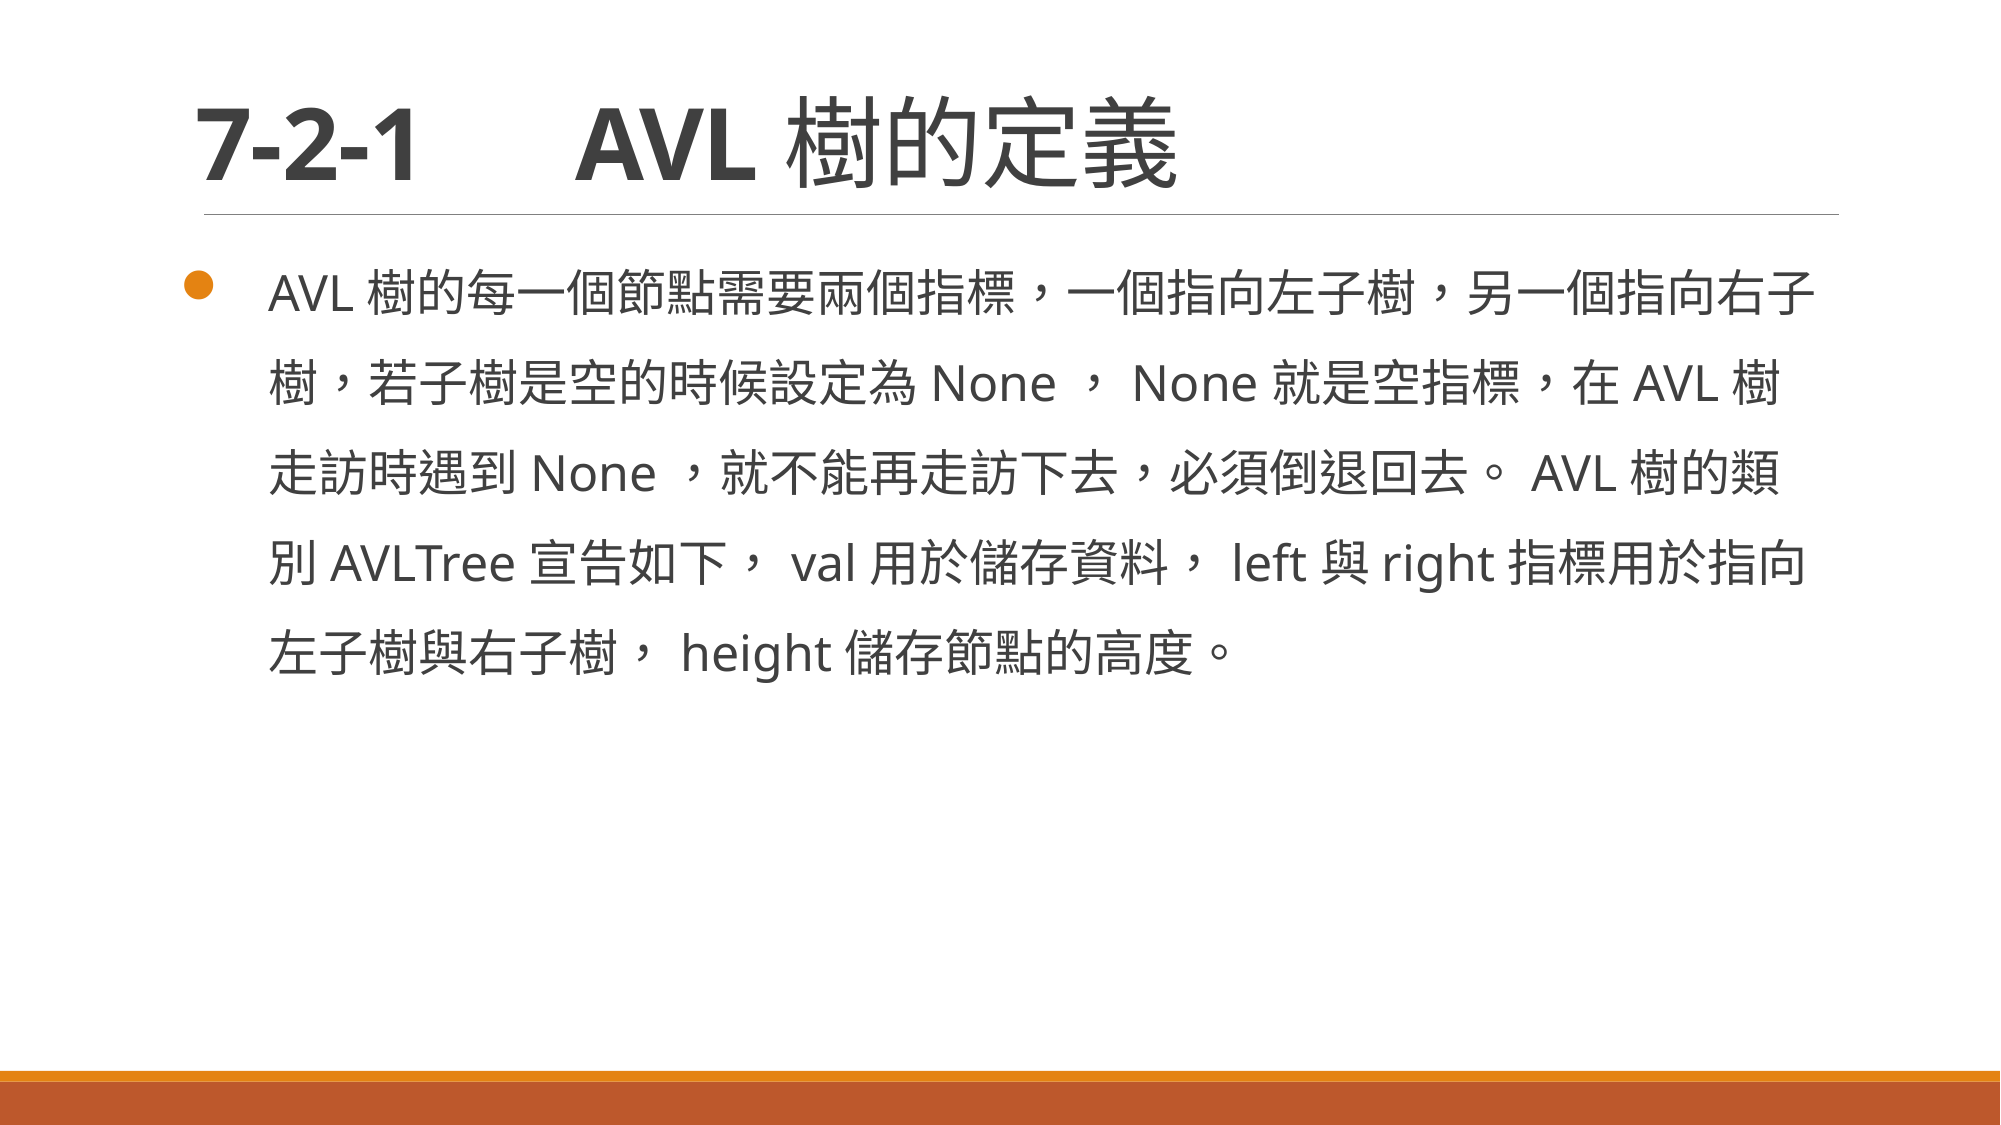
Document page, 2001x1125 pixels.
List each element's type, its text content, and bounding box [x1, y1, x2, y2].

list AVL樹的每一個節點需要兩個指標，一個指向左子樹，另一個指向右子樹，若子樹是空的時候設定為None，None就是空指標，在AVL樹走訪時遇到None，就不能再走訪下去，必須倒退回去。AVL樹的類別AVLTree宣告如下，val用於儲存資料，left與right指標用於指向左子樹與右子樹，height儲存節點的高度。 [180, 224, 1830, 1033]
title 7-2-1 AVL樹的定義 [180, 47, 1830, 209]
